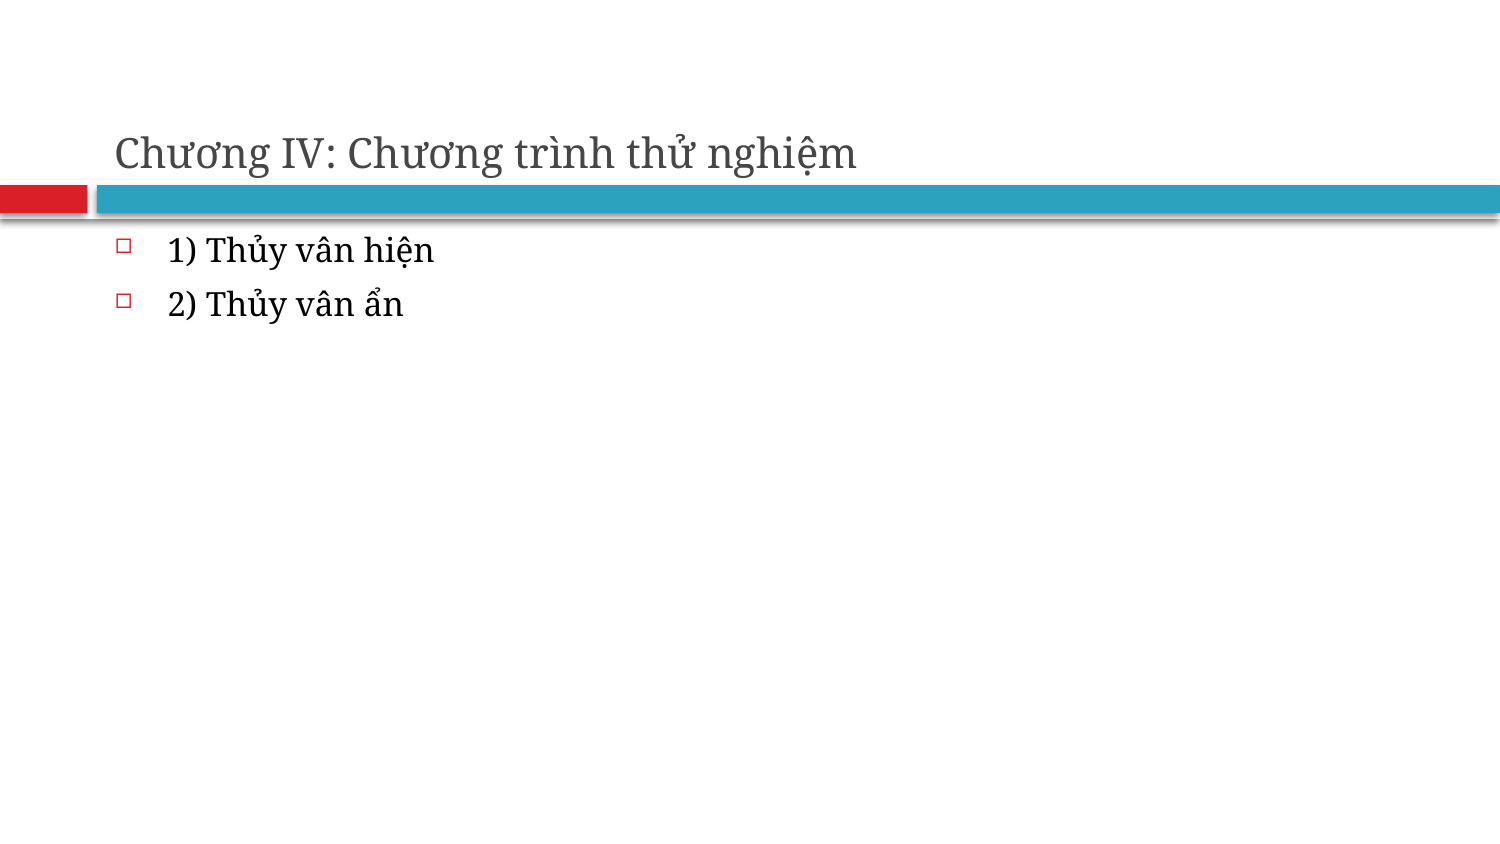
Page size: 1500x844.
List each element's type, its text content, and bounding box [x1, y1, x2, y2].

title Chương IV: Chương trình thử nghiệm [99, 19, 1438, 185]
list 1) Thủy vân hiện 2) Thủy vân ẩn [99, 221, 1438, 760]
